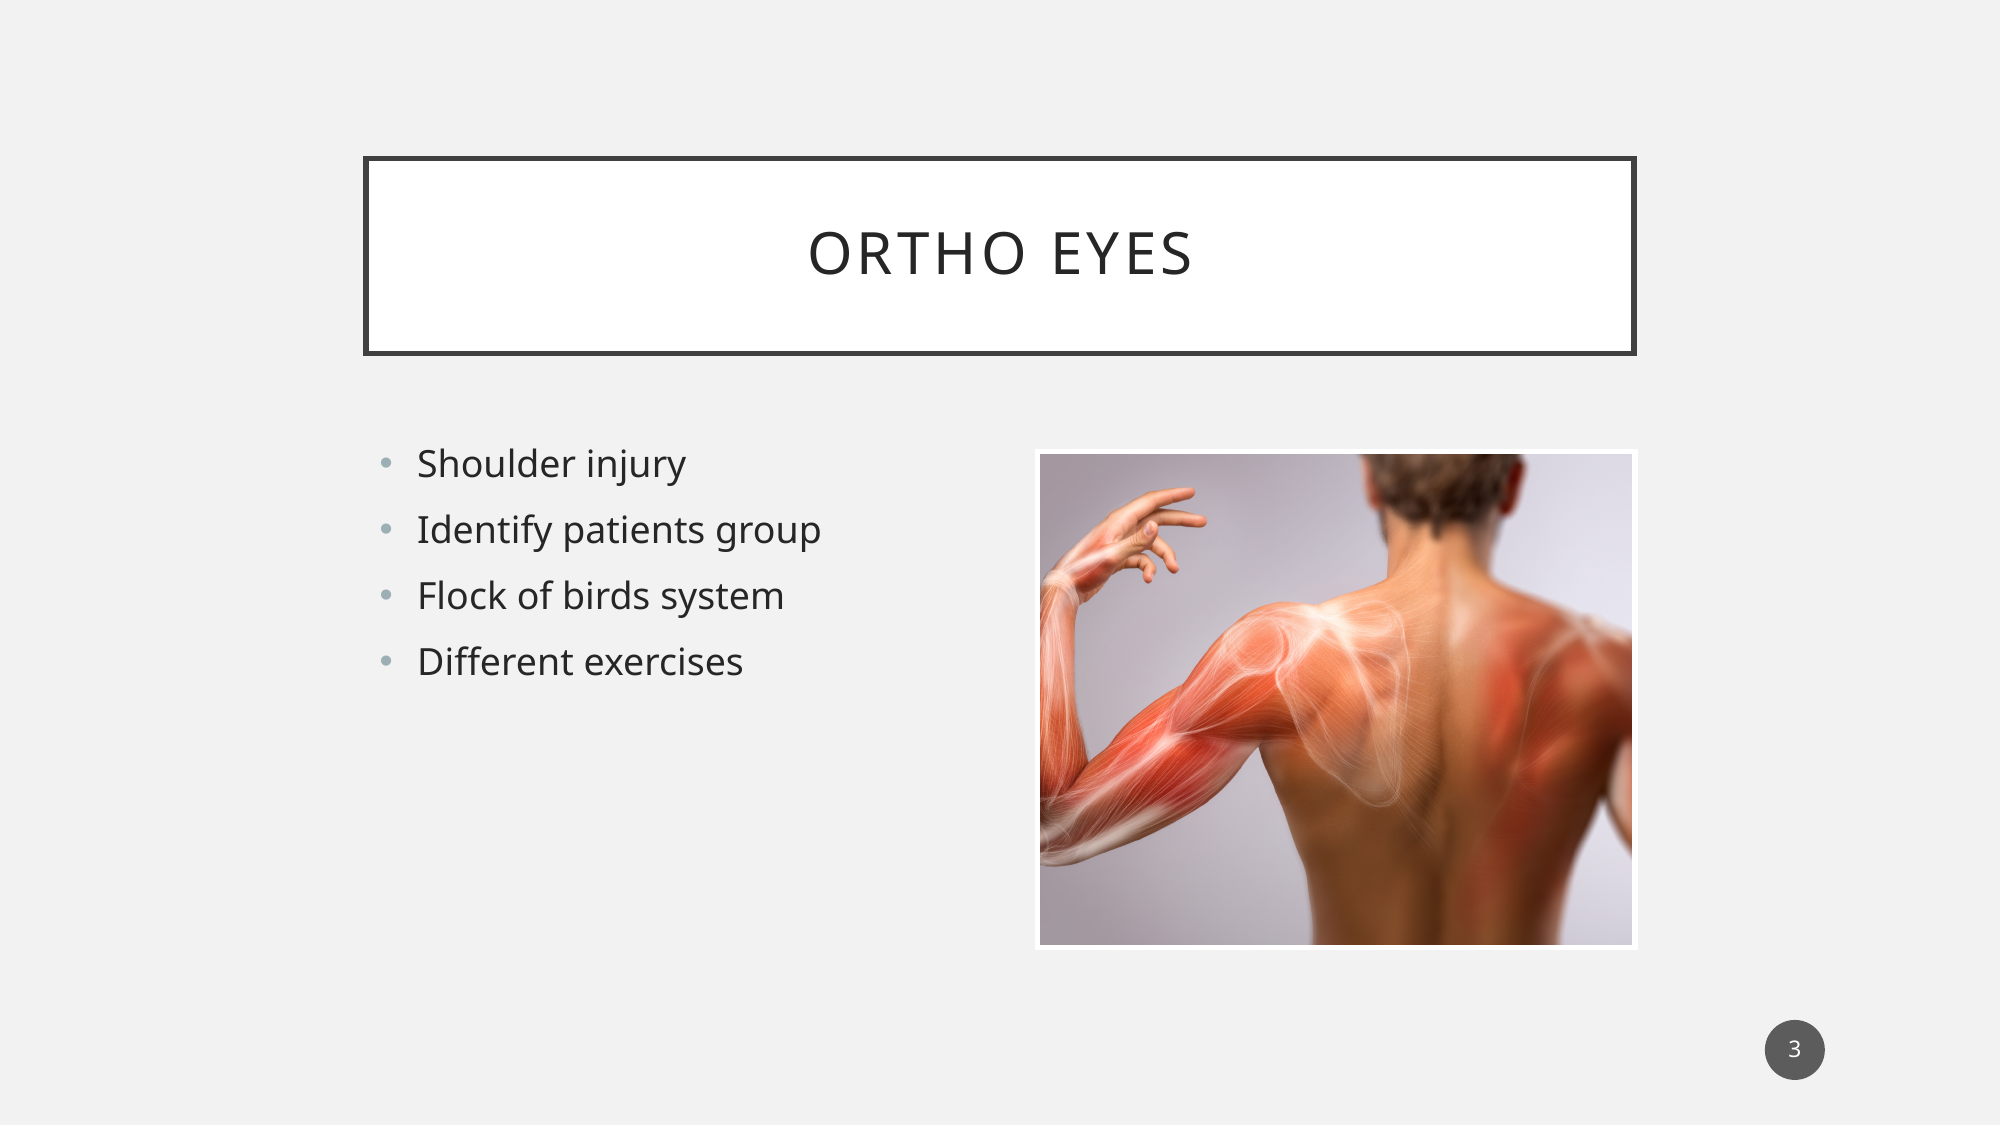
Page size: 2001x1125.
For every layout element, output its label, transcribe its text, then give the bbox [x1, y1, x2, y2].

slide_number 3 [1764, 1019, 1825, 1080]
title Ortho eyes [363, 156, 1637, 356]
picture [1039, 453, 1633, 946]
list Shoulder injury Identify patients group Flock of birds system Different exercises [364, 432, 961, 942]
